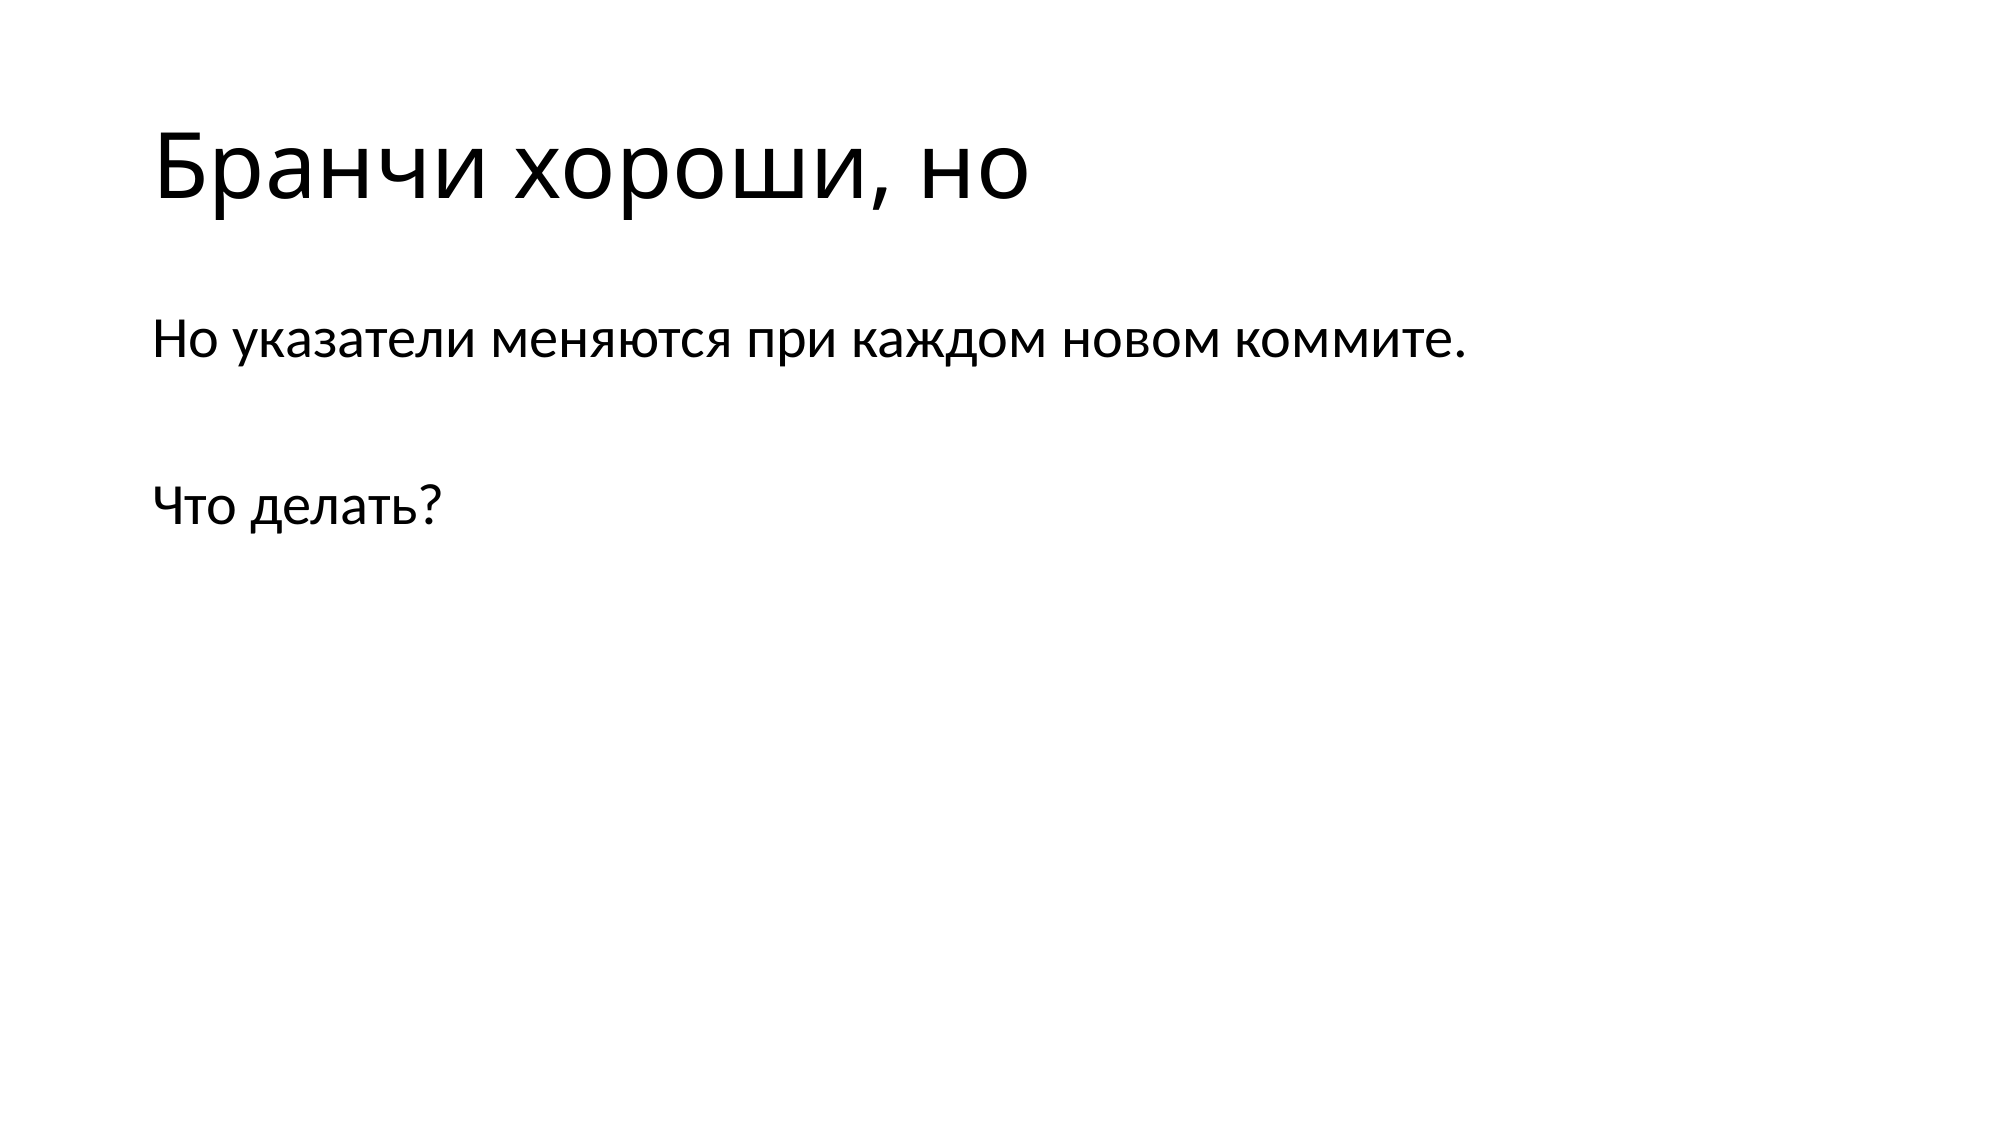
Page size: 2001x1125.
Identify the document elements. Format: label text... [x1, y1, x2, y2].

list Но указатели меняются при каждом новом коммите. Что делать? [137, 299, 1863, 1014]
title Бранчи хороши, но [137, 59, 1863, 278]
